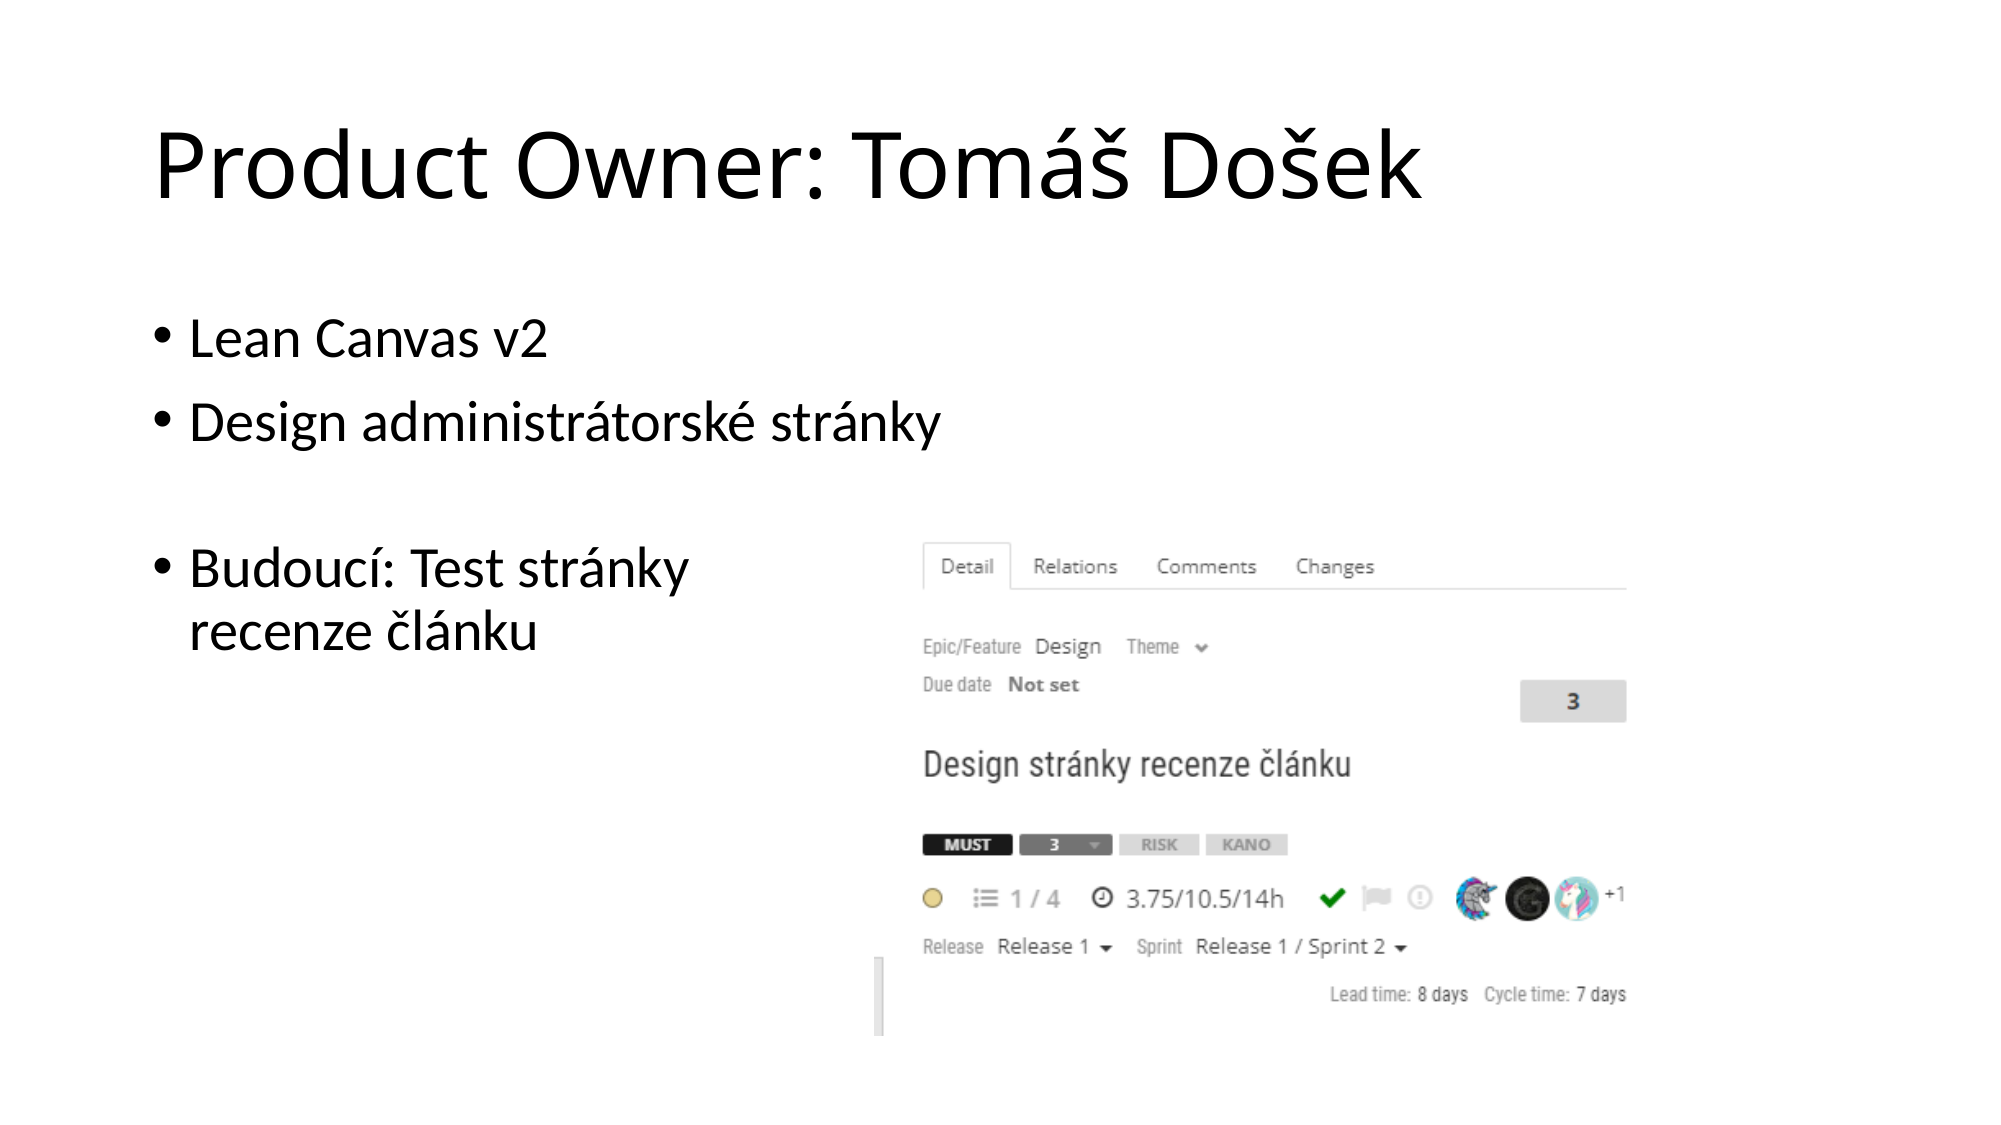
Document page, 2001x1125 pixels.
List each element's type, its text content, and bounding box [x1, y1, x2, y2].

title Product Owner: Tomáš Došek [137, 59, 1863, 278]
picture [874, 532, 1676, 1036]
list Lean Canvas v2 Design administrátorské stránky Budoucí: Test stránky recenze článku [137, 299, 1863, 1014]
